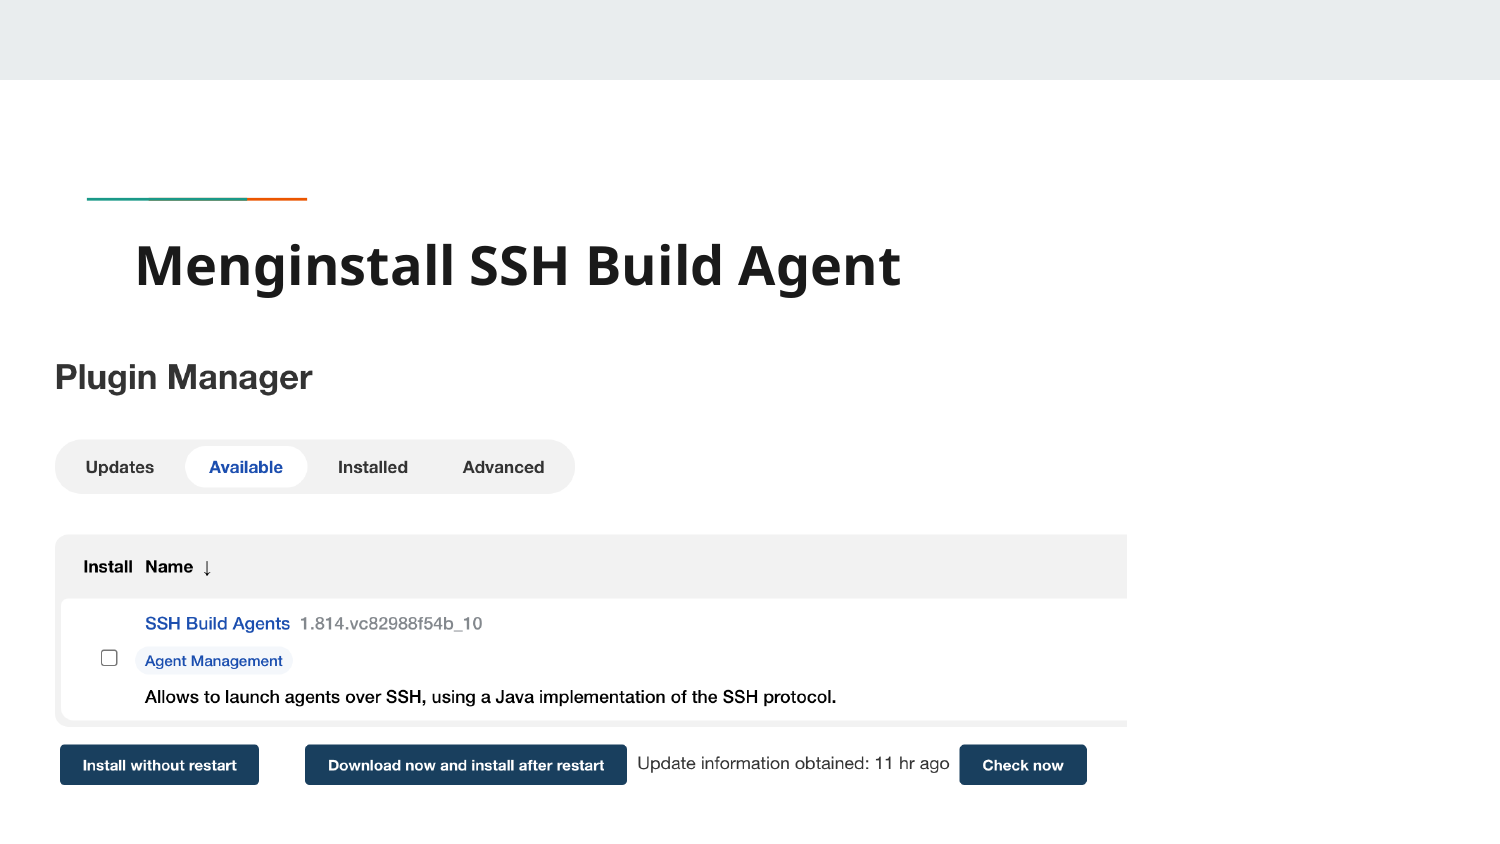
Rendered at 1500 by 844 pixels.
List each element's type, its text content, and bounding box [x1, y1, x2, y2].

title Menginstall SSH Build Agent [119, 216, 1381, 305]
picture [24, 328, 1128, 819]
